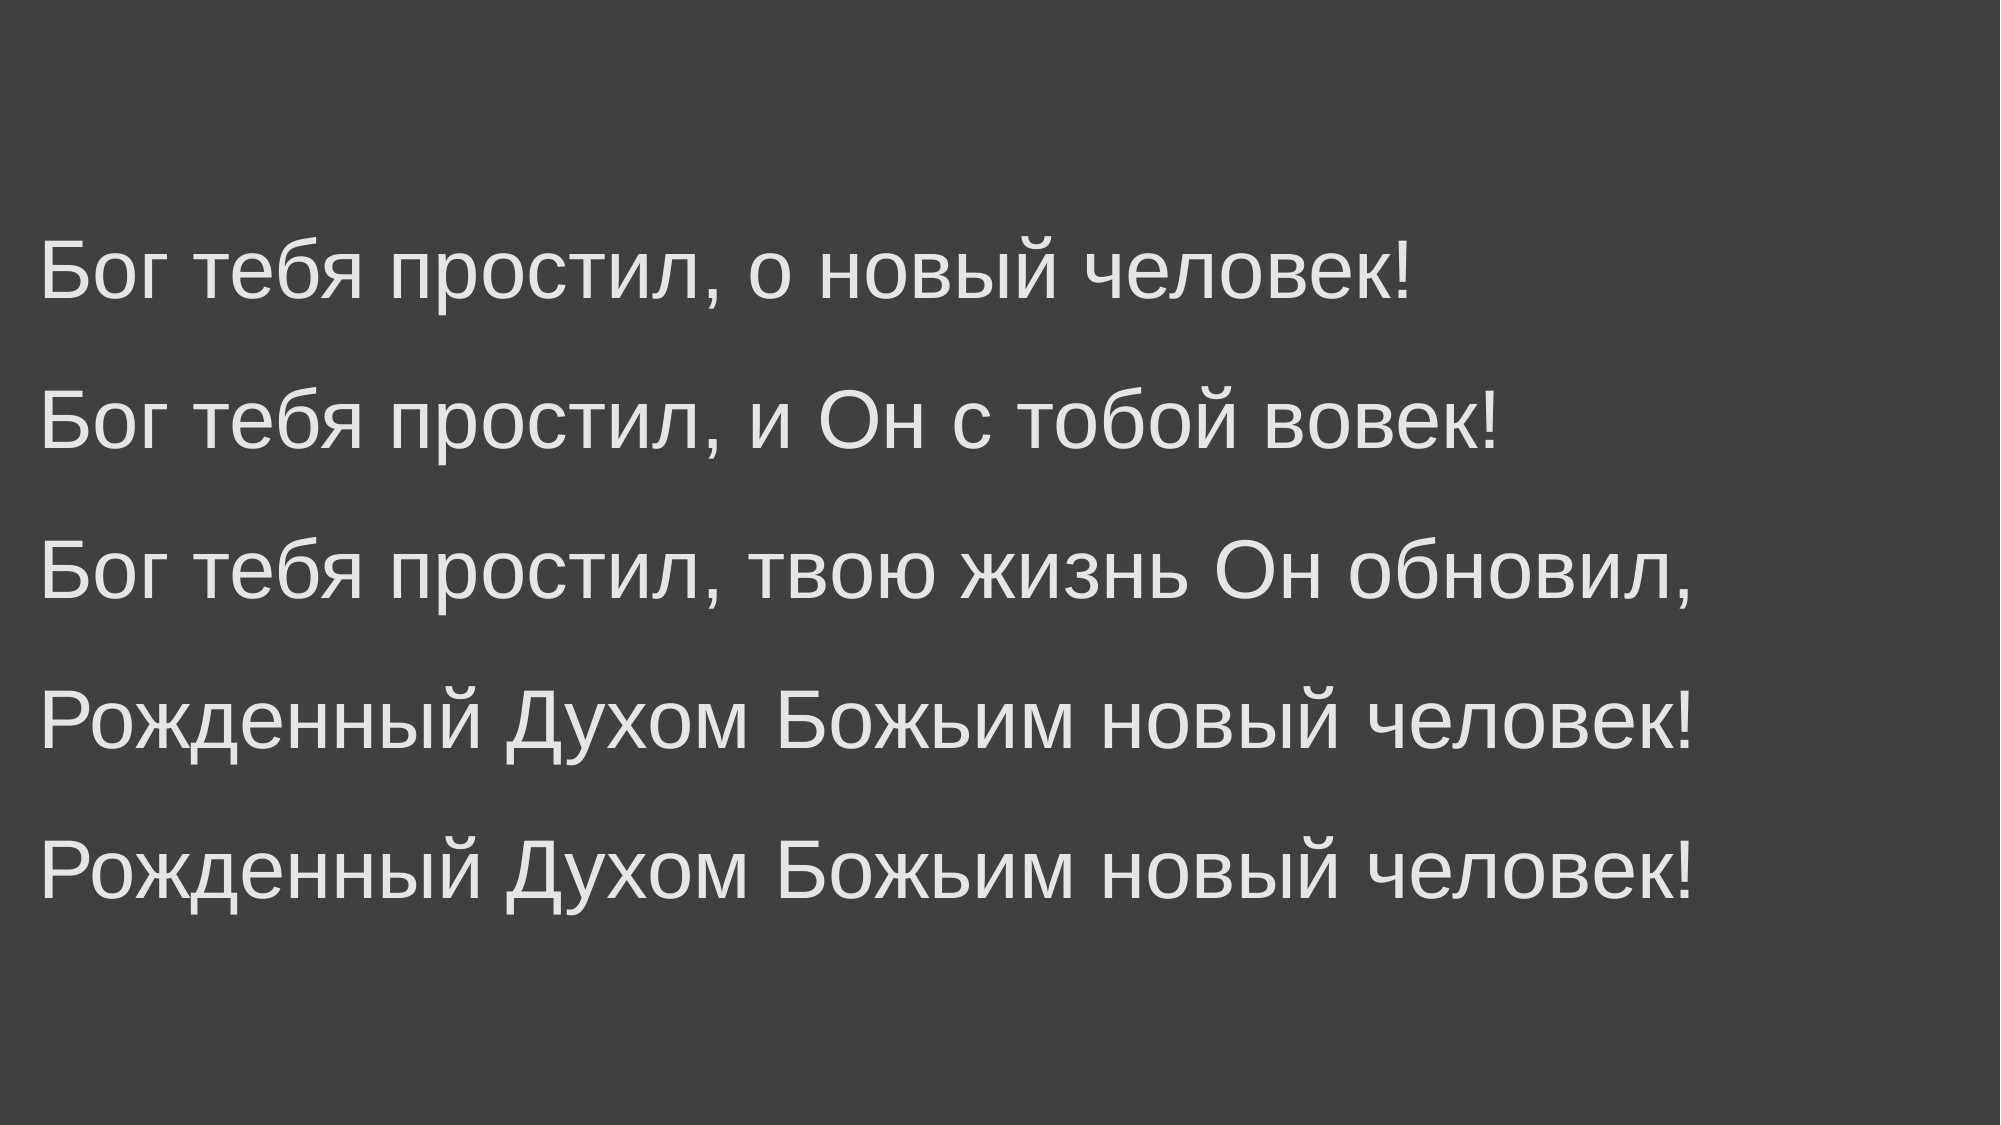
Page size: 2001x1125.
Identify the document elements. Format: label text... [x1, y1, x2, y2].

text_box Бог тебя простил, о новый человек! Бог тебя простил, и Он с тобой вовек! Бог тебя простил, твою жизнь Он обновил, Рожденный Духом Божьим новый человек! Рожденный Духом Божьим новый человек! [23, 0, 1750, 1125]
